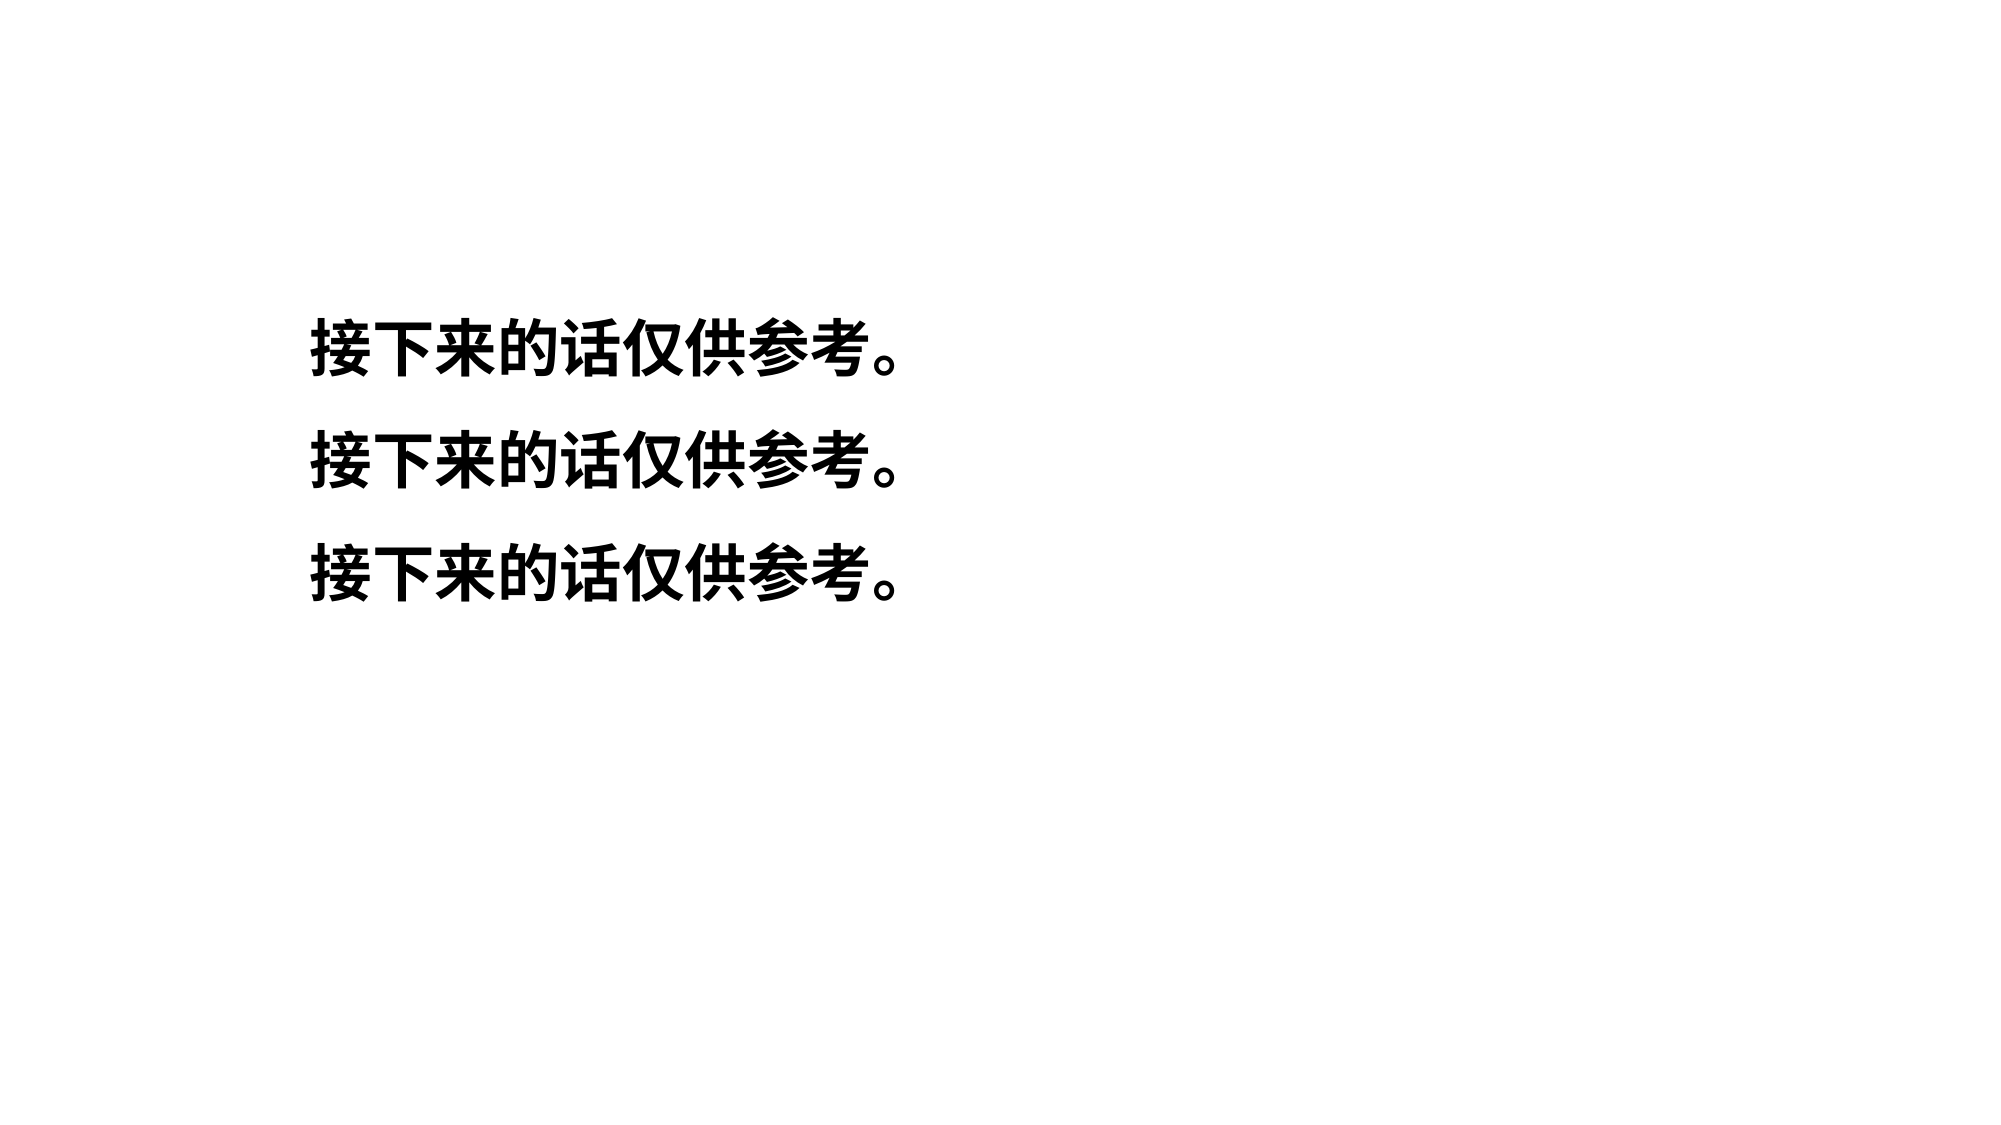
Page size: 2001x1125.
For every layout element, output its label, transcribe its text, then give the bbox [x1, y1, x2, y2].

text_box 接下来的话仅供参考。 接下来的话仅供参考。 接下来的话仅供参考。 [196, 263, 1817, 616]
